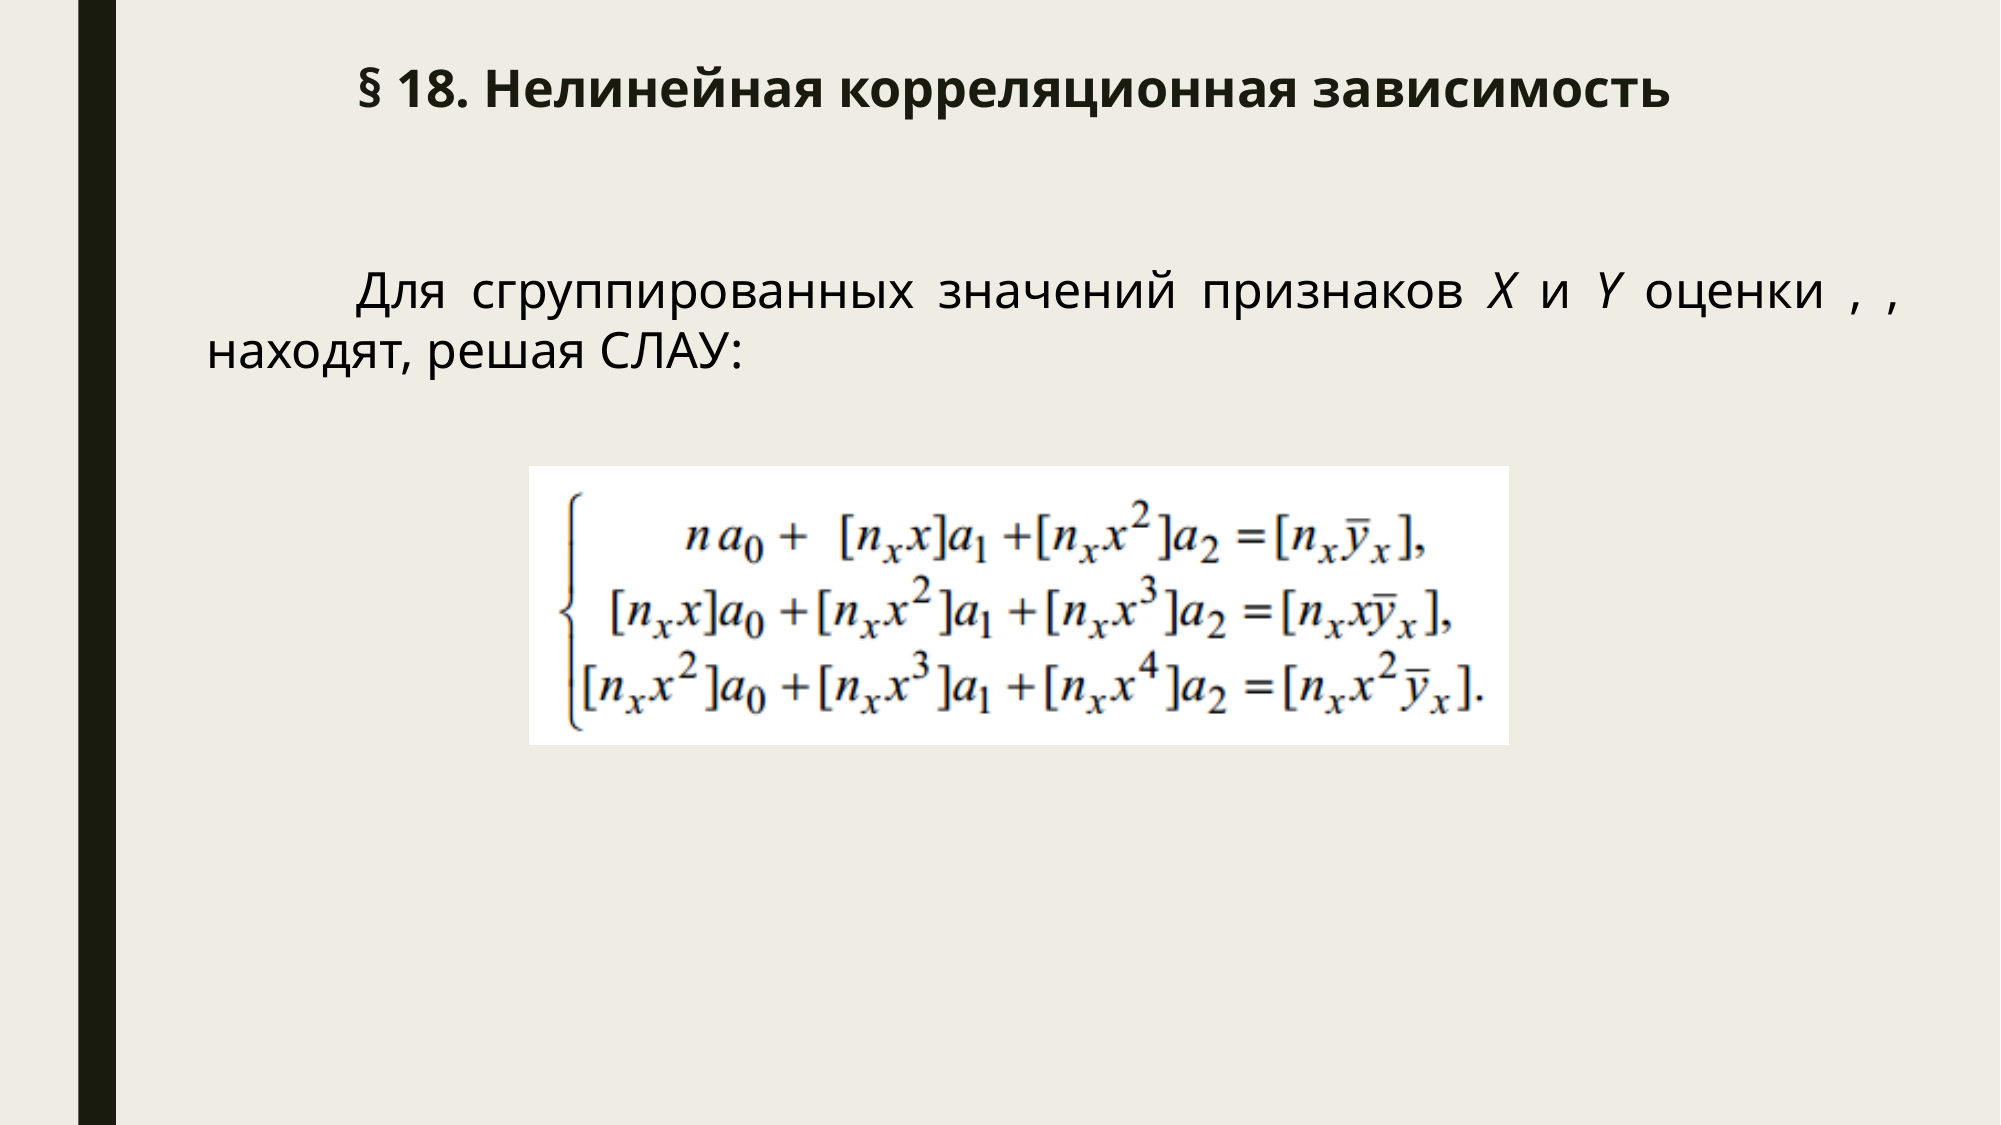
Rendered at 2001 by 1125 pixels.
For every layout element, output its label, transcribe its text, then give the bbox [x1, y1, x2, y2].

title § 18. Нелинейная корреляционная зависимость [227, 55, 1803, 177]
picture [529, 466, 1509, 745]
